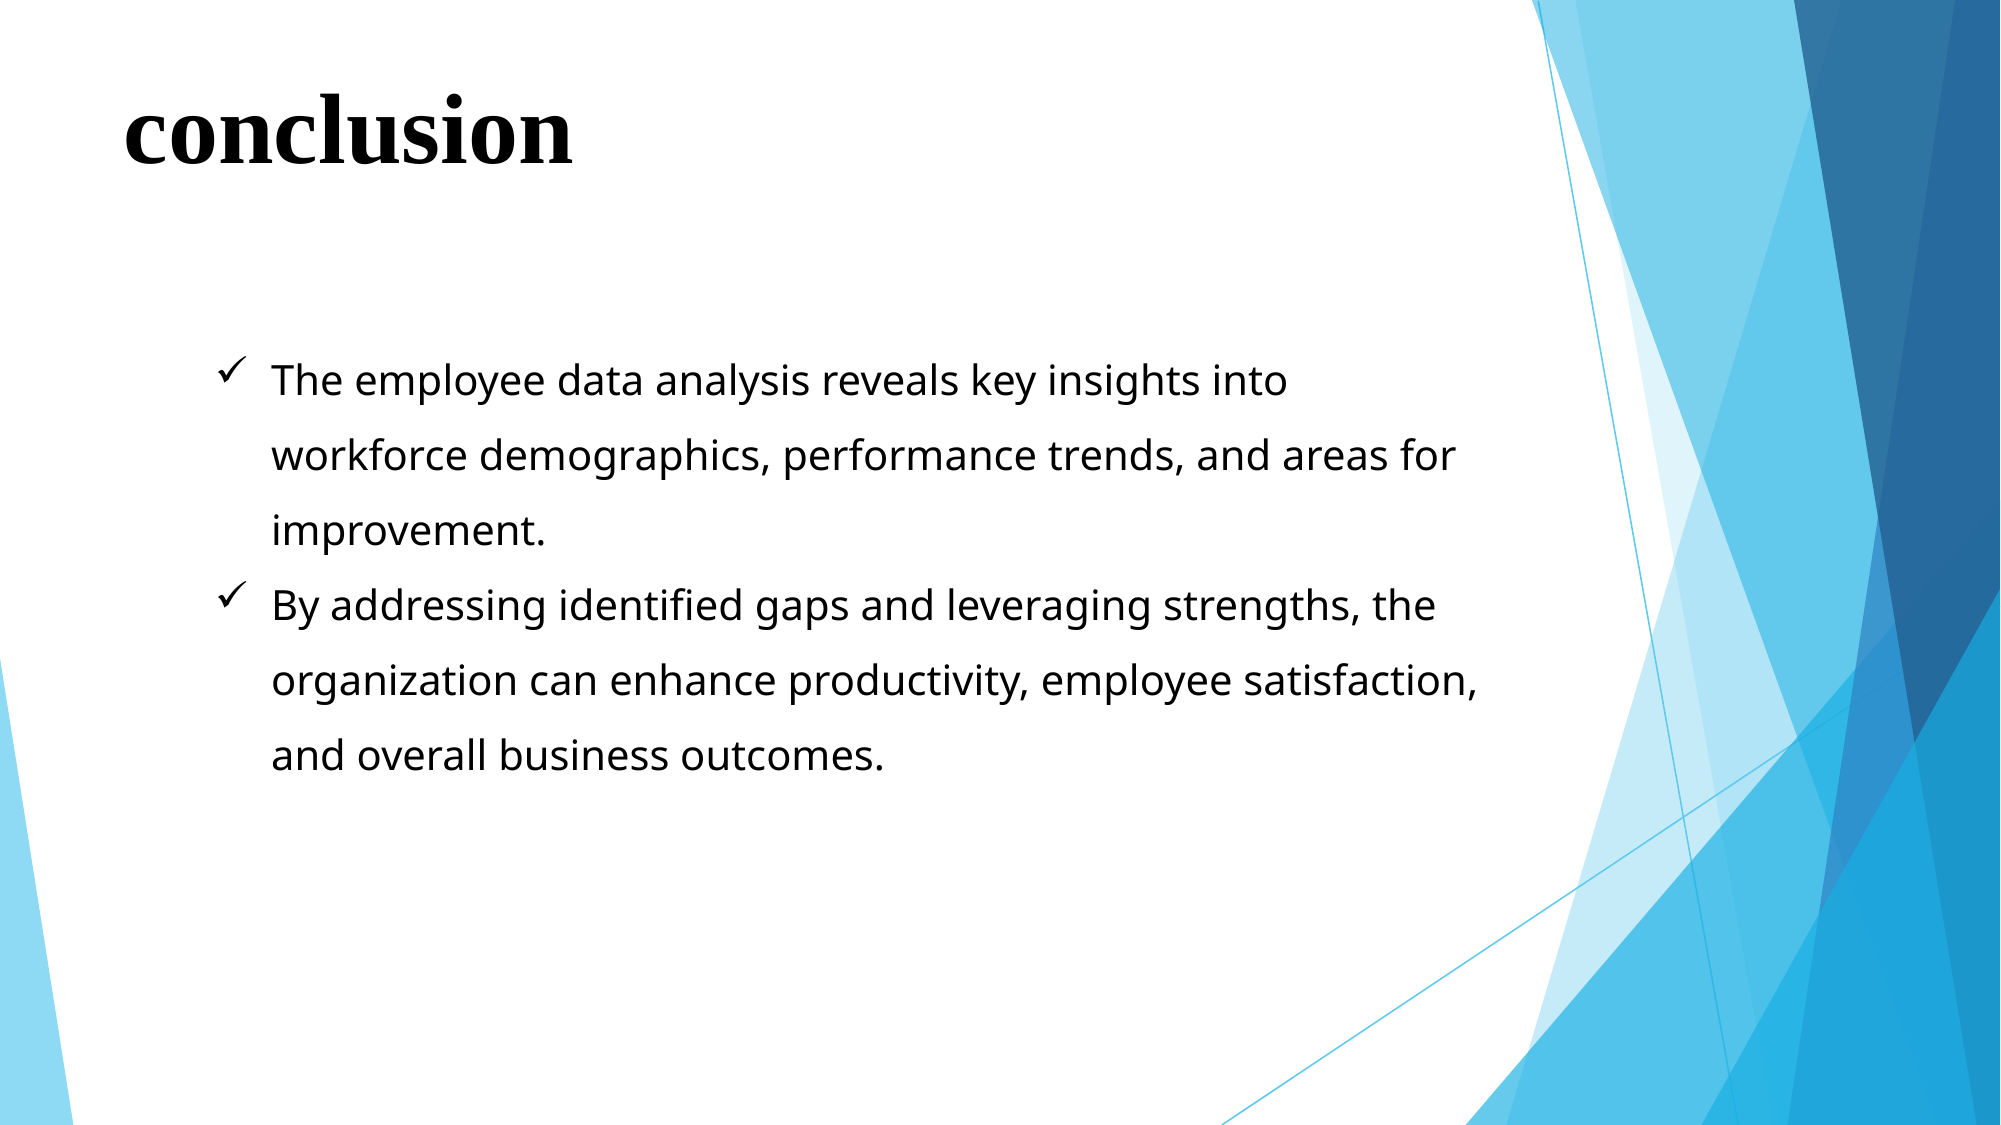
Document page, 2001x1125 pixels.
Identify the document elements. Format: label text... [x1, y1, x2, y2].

text_box The employee data analysis reveals key insights into workforce demographics, performance trends, and areas for improvement. By addressing identified gaps and leveraging strengths, the organization can enhance productivity, employee satisfaction, and overall business outcomes. [200, 321, 1502, 786]
title conclusion [123, 63, 1877, 188]
